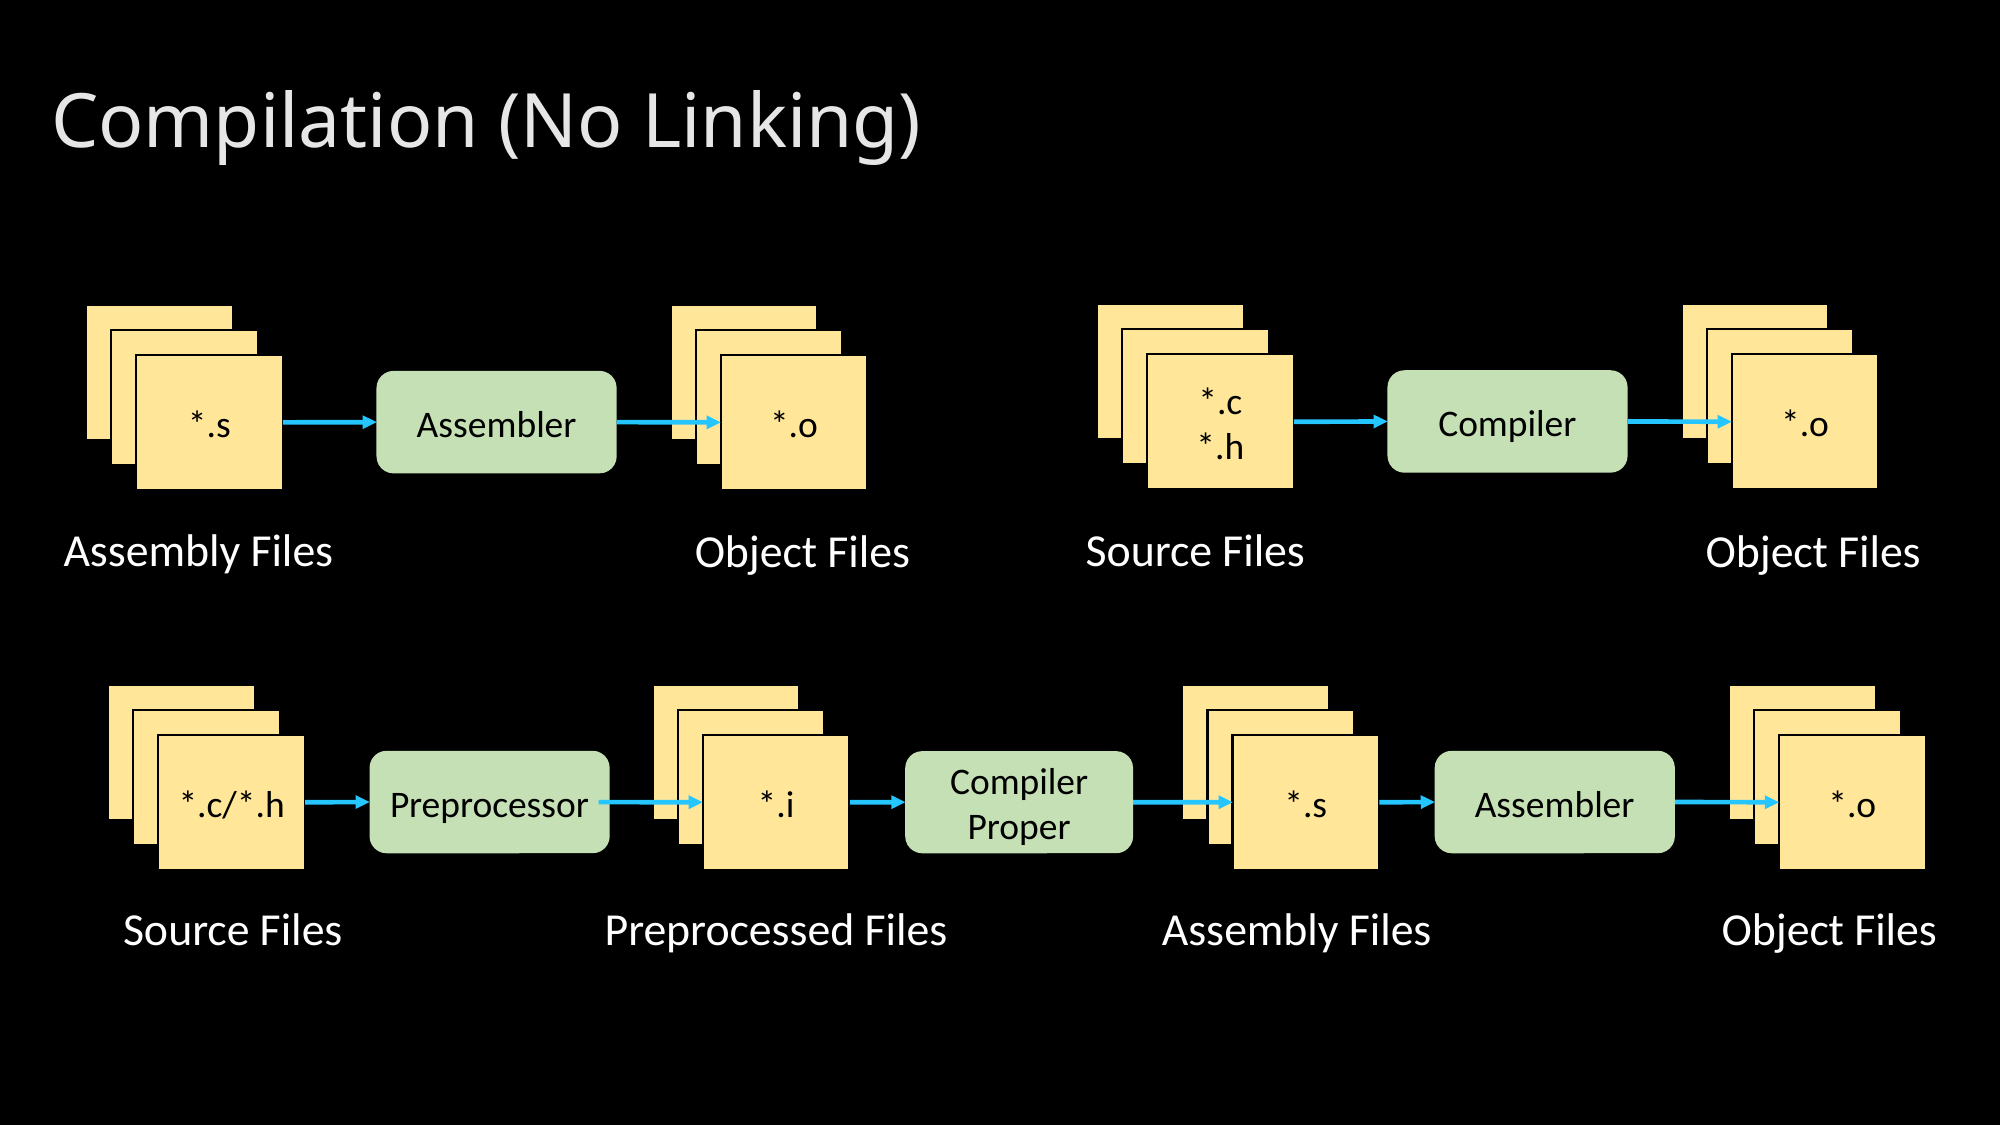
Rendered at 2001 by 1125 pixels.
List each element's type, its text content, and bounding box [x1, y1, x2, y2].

text_box Compiler [1386, 369, 1629, 474]
text_box Object Files [629, 514, 976, 585]
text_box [85, 304, 283, 490]
text_box Preprocessor [368, 749, 611, 855]
text_box Object Files [1656, 891, 2000, 962]
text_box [670, 304, 868, 490]
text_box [108, 684, 306, 870]
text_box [1681, 304, 1879, 490]
text_box Source Files [1022, 513, 1369, 584]
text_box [1728, 684, 1926, 870]
text_box Source Files [60, 891, 406, 962]
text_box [652, 684, 850, 870]
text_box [1182, 684, 1380, 870]
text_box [1096, 304, 1294, 490]
text_box Preprocessed Files [556, 891, 996, 962]
text_box Assembly Files [1123, 891, 1470, 962]
title Compilation (No Linking) [36, 37, 1775, 211]
text_box Assembler [375, 369, 618, 475]
text_box Assembler [1433, 749, 1676, 855]
text_box Compiler Proper [904, 750, 1135, 855]
text_box Object Files [1640, 514, 1987, 584]
text_box Assembly Files [25, 513, 372, 584]
